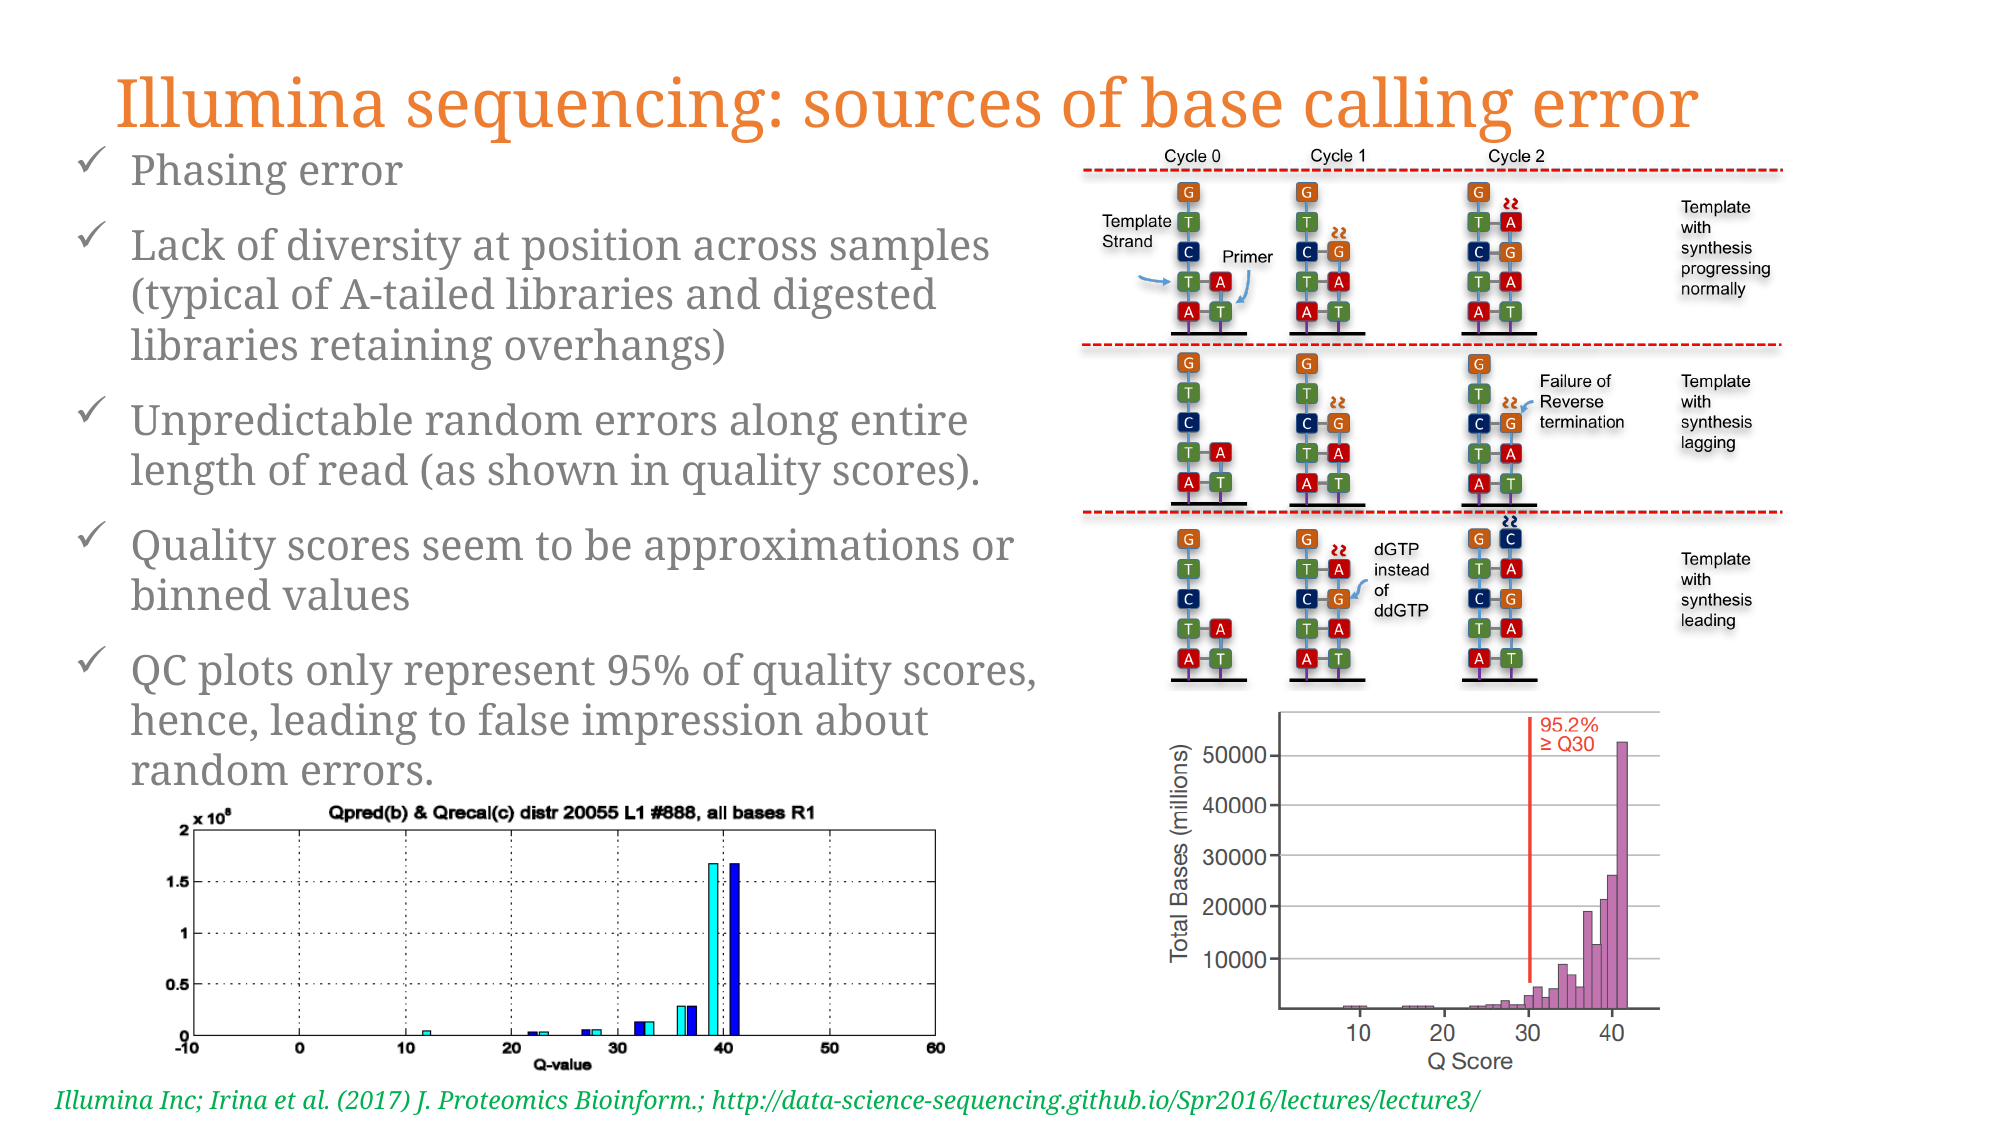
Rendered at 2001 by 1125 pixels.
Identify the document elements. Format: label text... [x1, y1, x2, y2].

title Illumina sequencing: sources of base calling error [100, 36, 1826, 175]
text_box Phasing error Lack of diversity at position across samples (typical of A-tailed libraries and digested libraries retaining overhangs) Unpredictable random errors along entire length of read (as shown in quality scores). Quality scores seem to be approximations or binned values QC plots only represent 95% of quality scores, hence, leading to false impression about random errors. [59, 134, 1068, 803]
picture [1082, 139, 1785, 682]
picture [144, 788, 982, 1078]
picture [1162, 691, 1686, 1097]
text_box Illumina Inc; Irina et al. (2017) J. Proteomics Bioinform.; http://data-science-sequencing.github.io/Spr2016/lectures/lecture3/ [39, 1077, 1510, 1122]
